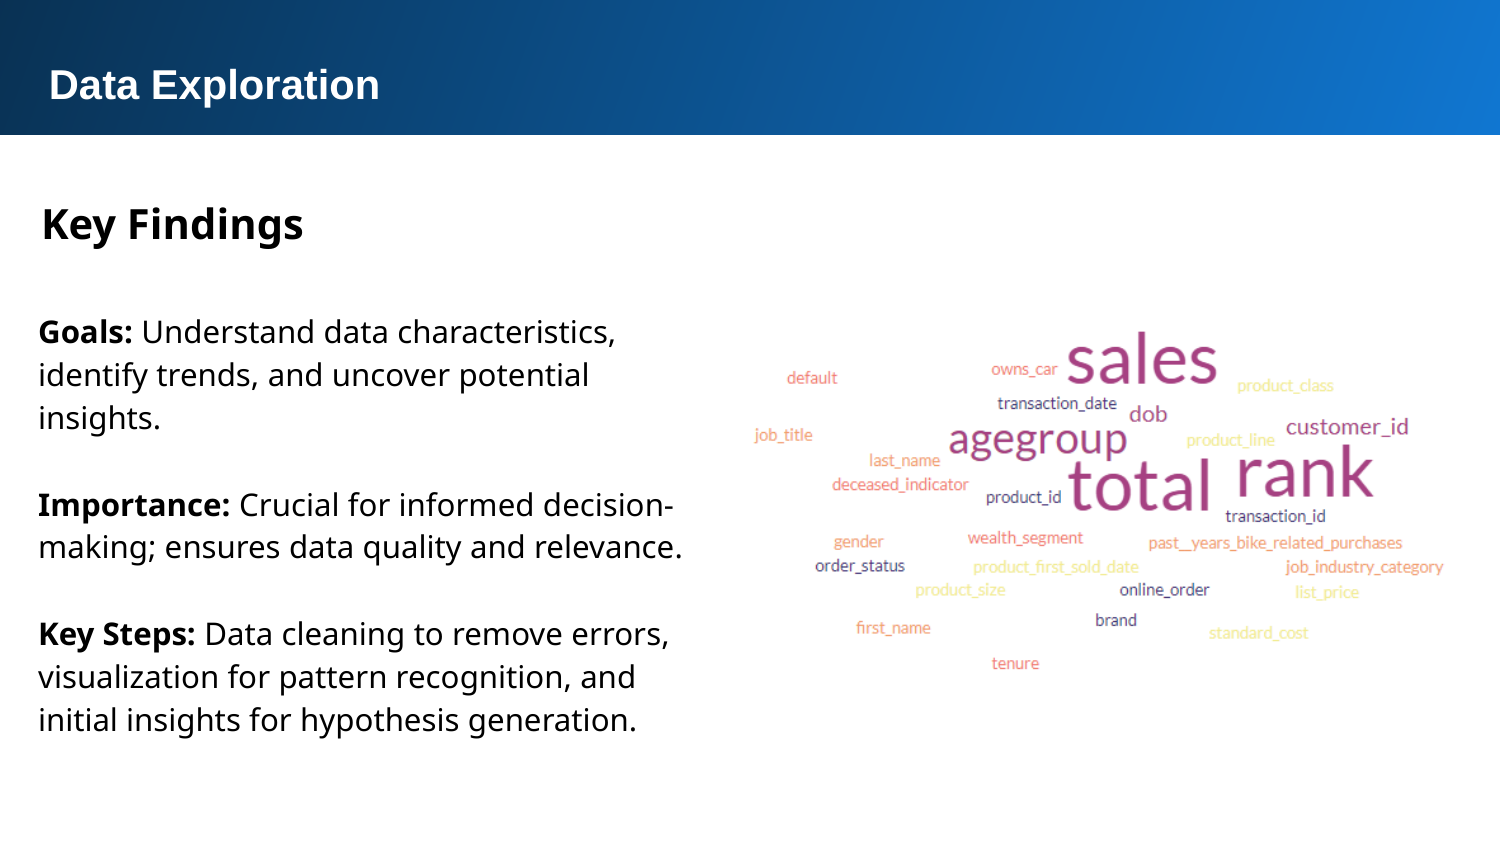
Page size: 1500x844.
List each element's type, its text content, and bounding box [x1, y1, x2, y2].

text_box Data Exploration [33, 43, 1439, 124]
text_box Key Findings [33, 190, 331, 256]
text_box [0, 0, 1500, 135]
picture [735, 275, 1452, 740]
text_box Goals: Understand data characteristics, identify trends, and uncover potential insights. Importance: Crucial for informed decision-making; ensures data quality and relevance. Key Steps: Data cleaning to remove errors, visualization for pattern recognition, and initial insights for hypothesis generation. [23, 291, 716, 753]
